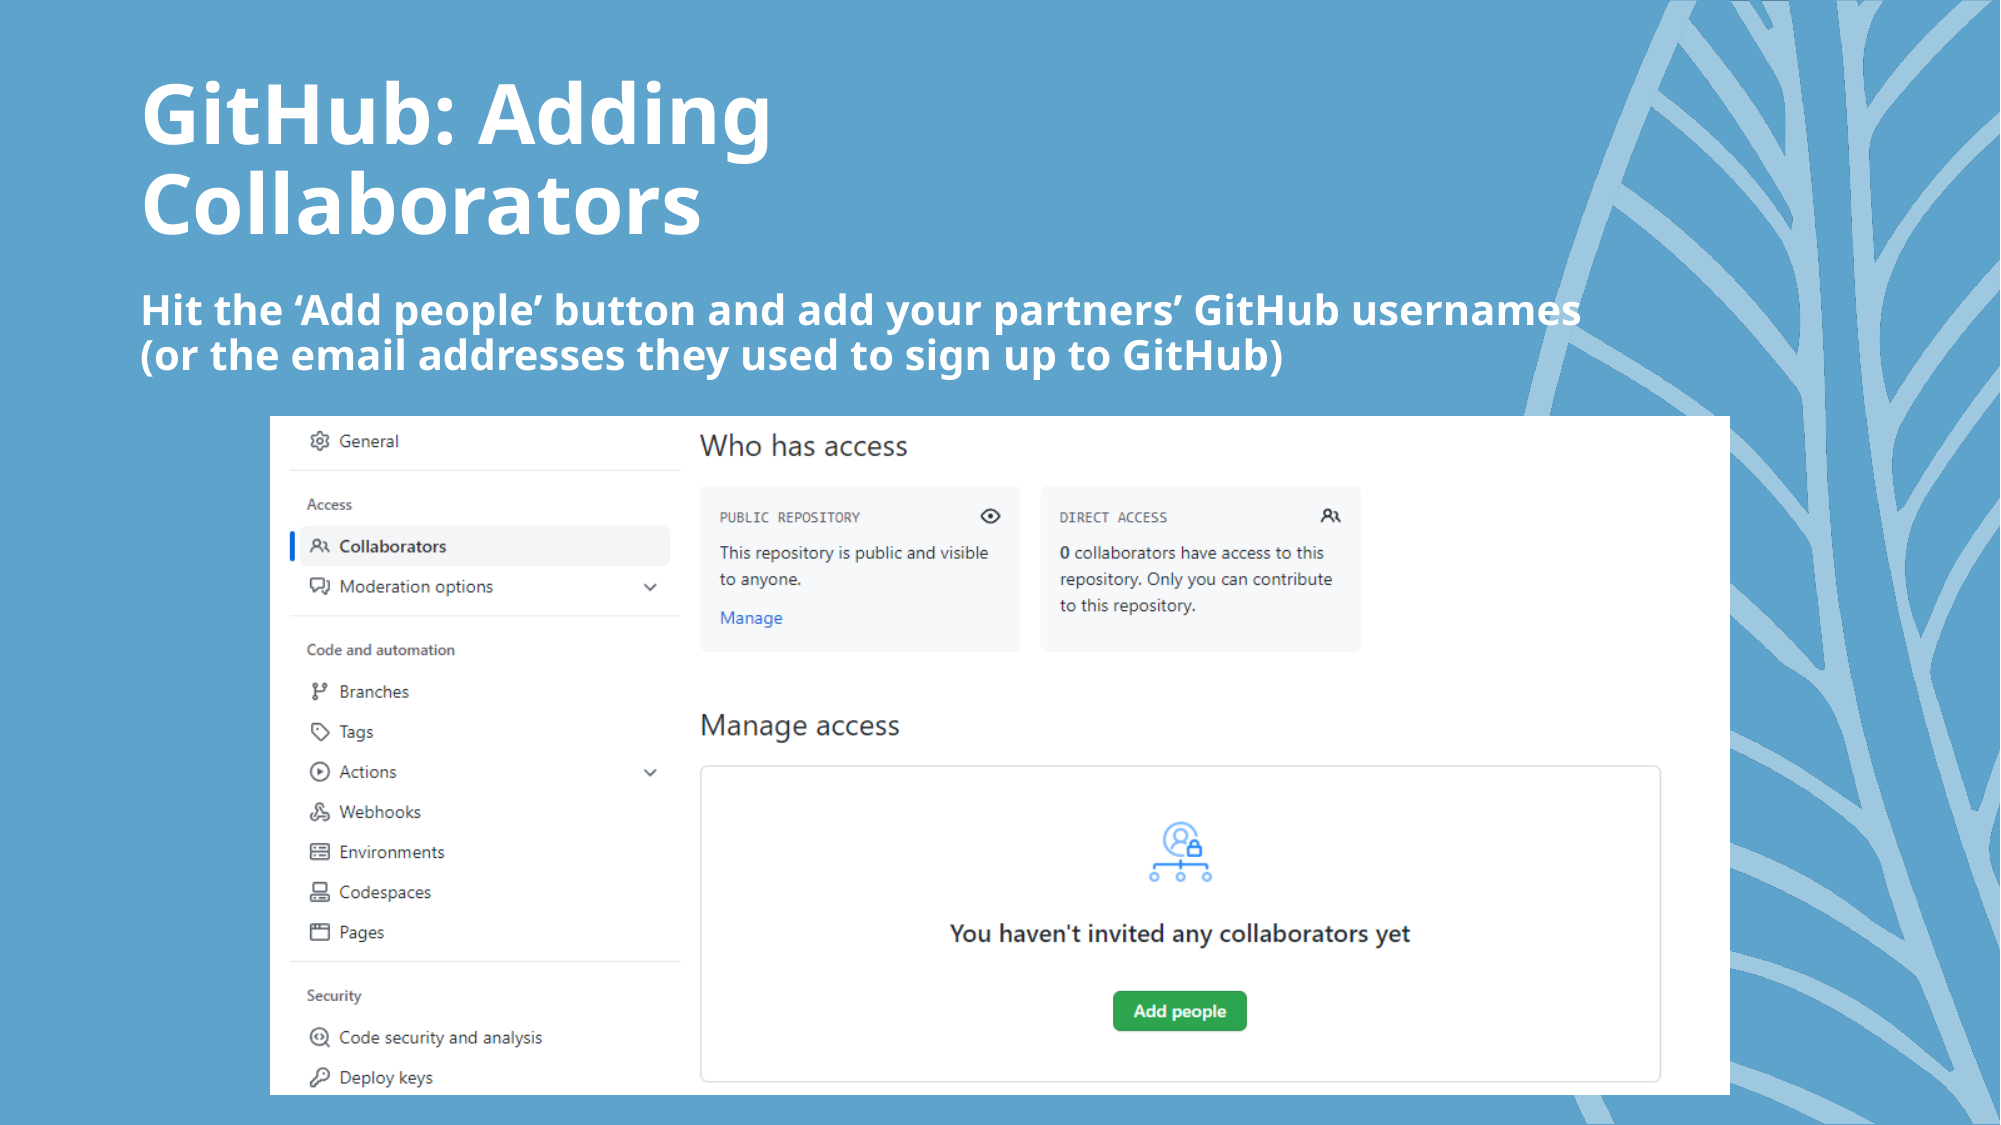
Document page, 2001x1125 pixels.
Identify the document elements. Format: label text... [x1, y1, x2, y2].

picture [270, 0, 2000, 1125]
list Hit the ‘Add people’ button and add your partners’ GitHub usernames (or the email addresses they used to sign up to GitHub) [125, 281, 1603, 417]
title GitHub: Adding Collaborators [125, 65, 1188, 261]
